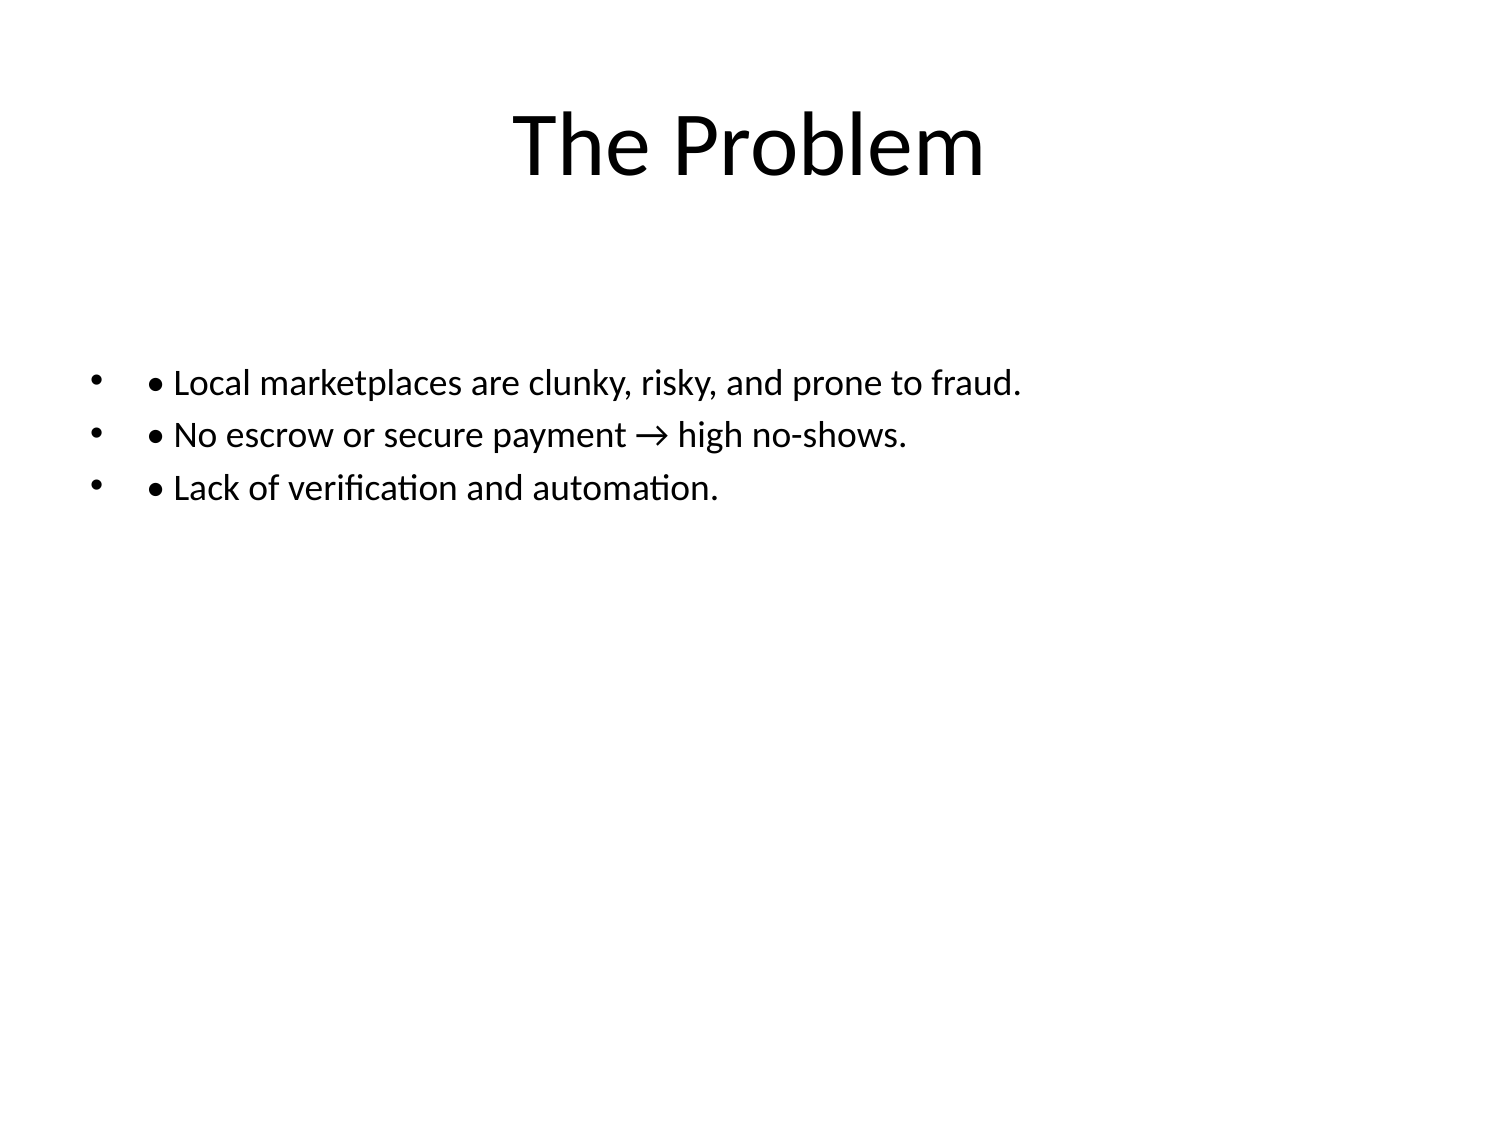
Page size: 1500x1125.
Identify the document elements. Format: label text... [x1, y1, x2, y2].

list • Local marketplaces are clunky, risky, and prone to fraud. • No escrow or secure payment → high no-shows. • Lack of verification and automation. [75, 262, 1425, 1005]
title The Problem [75, 45, 1425, 233]
